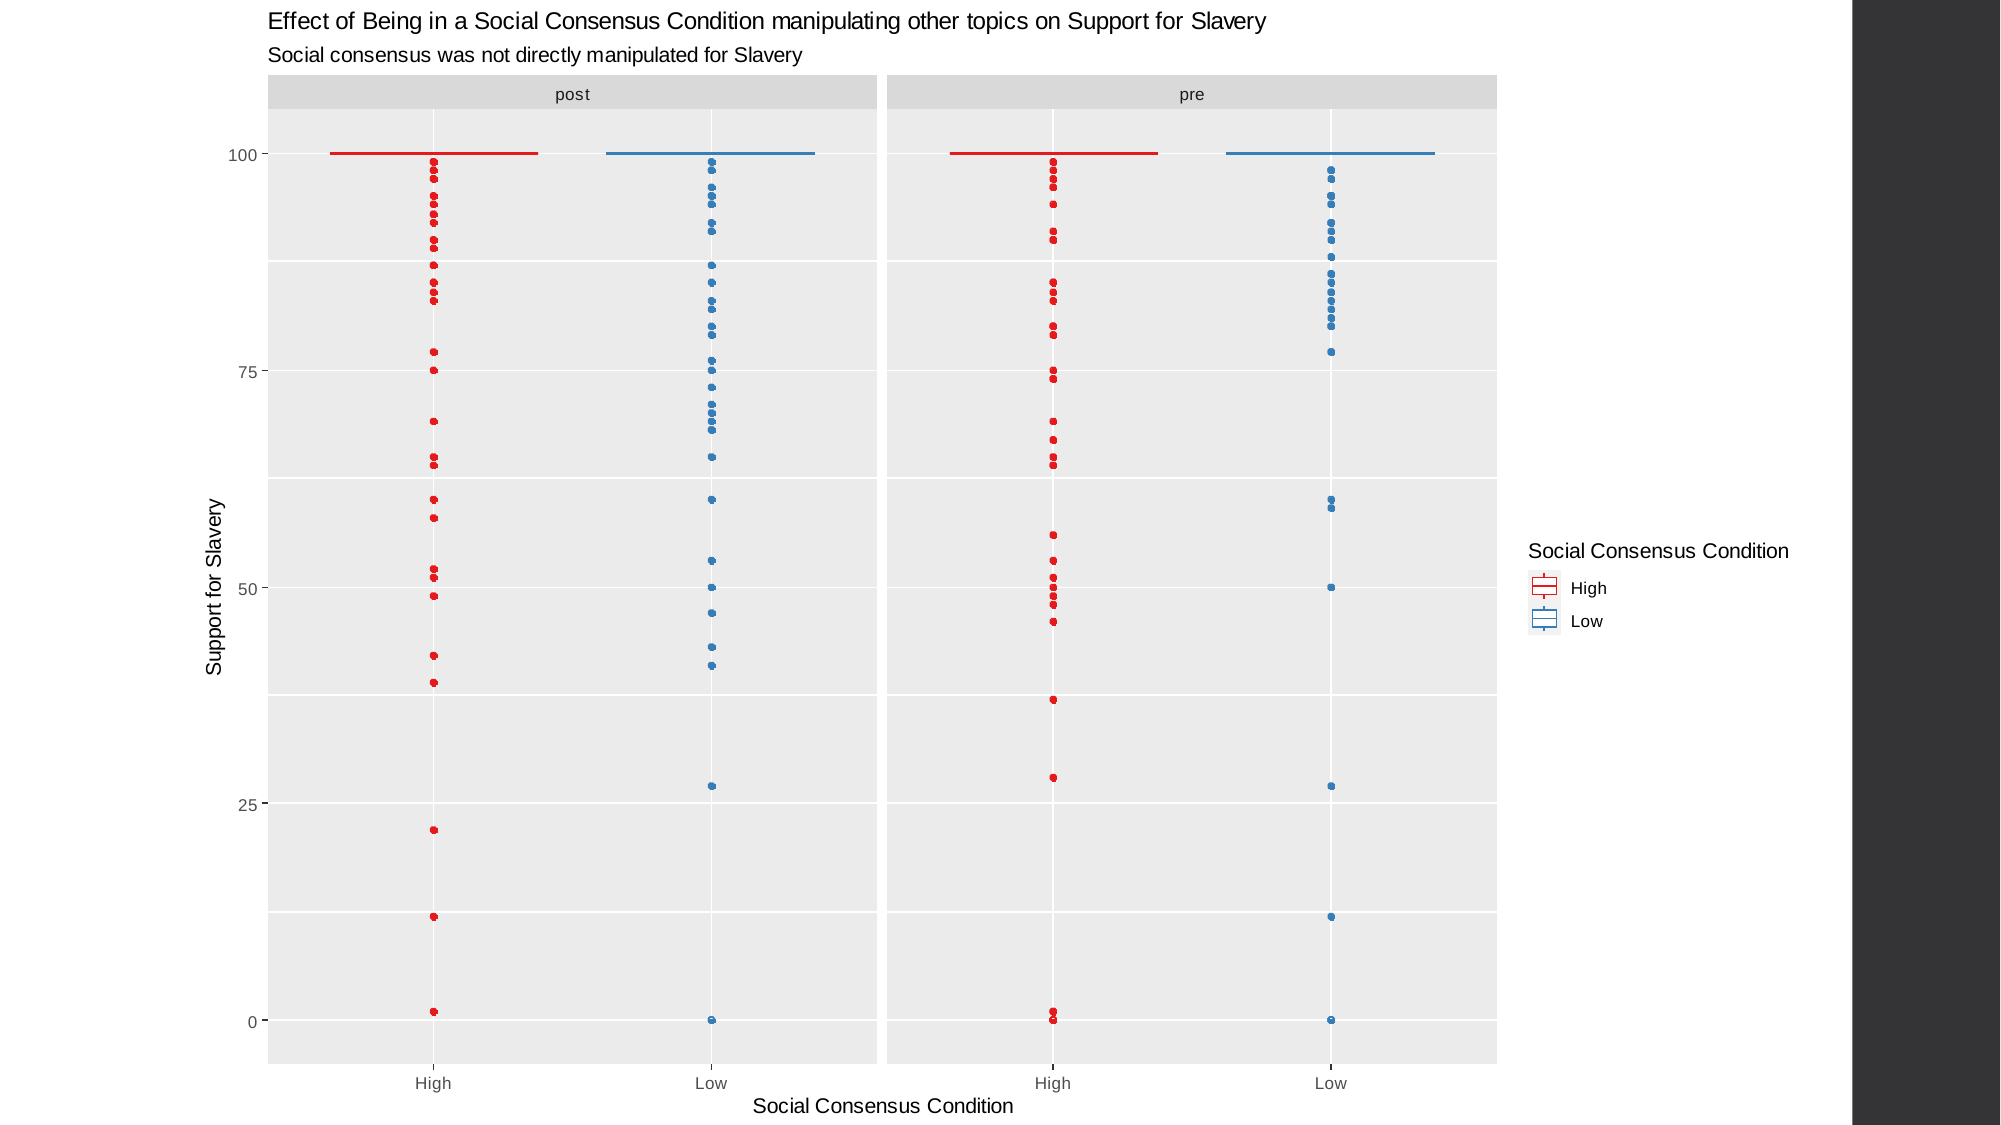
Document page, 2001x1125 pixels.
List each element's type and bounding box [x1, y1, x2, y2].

picture [192, 0, 1808, 1125]
